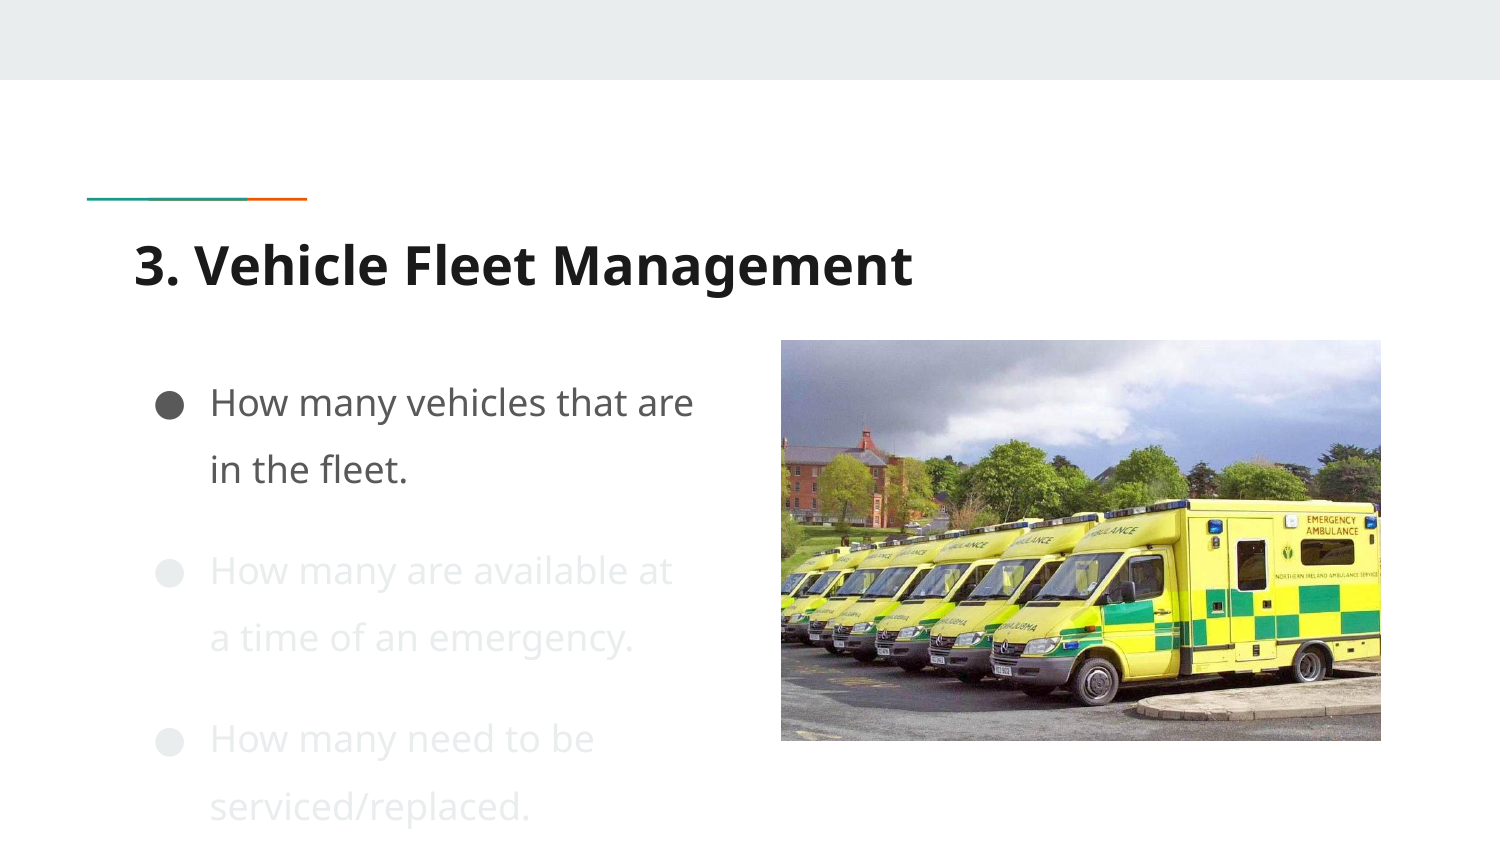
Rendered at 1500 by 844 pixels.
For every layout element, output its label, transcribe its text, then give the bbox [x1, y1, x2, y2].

title 3. Vehicle Fleet Management [119, 216, 1381, 305]
list How many vehicles that are in the fleet. How many are available at a time of an emergency. How many need to be serviced/replaced. [119, 341, 719, 712]
picture [781, 340, 1382, 741]
